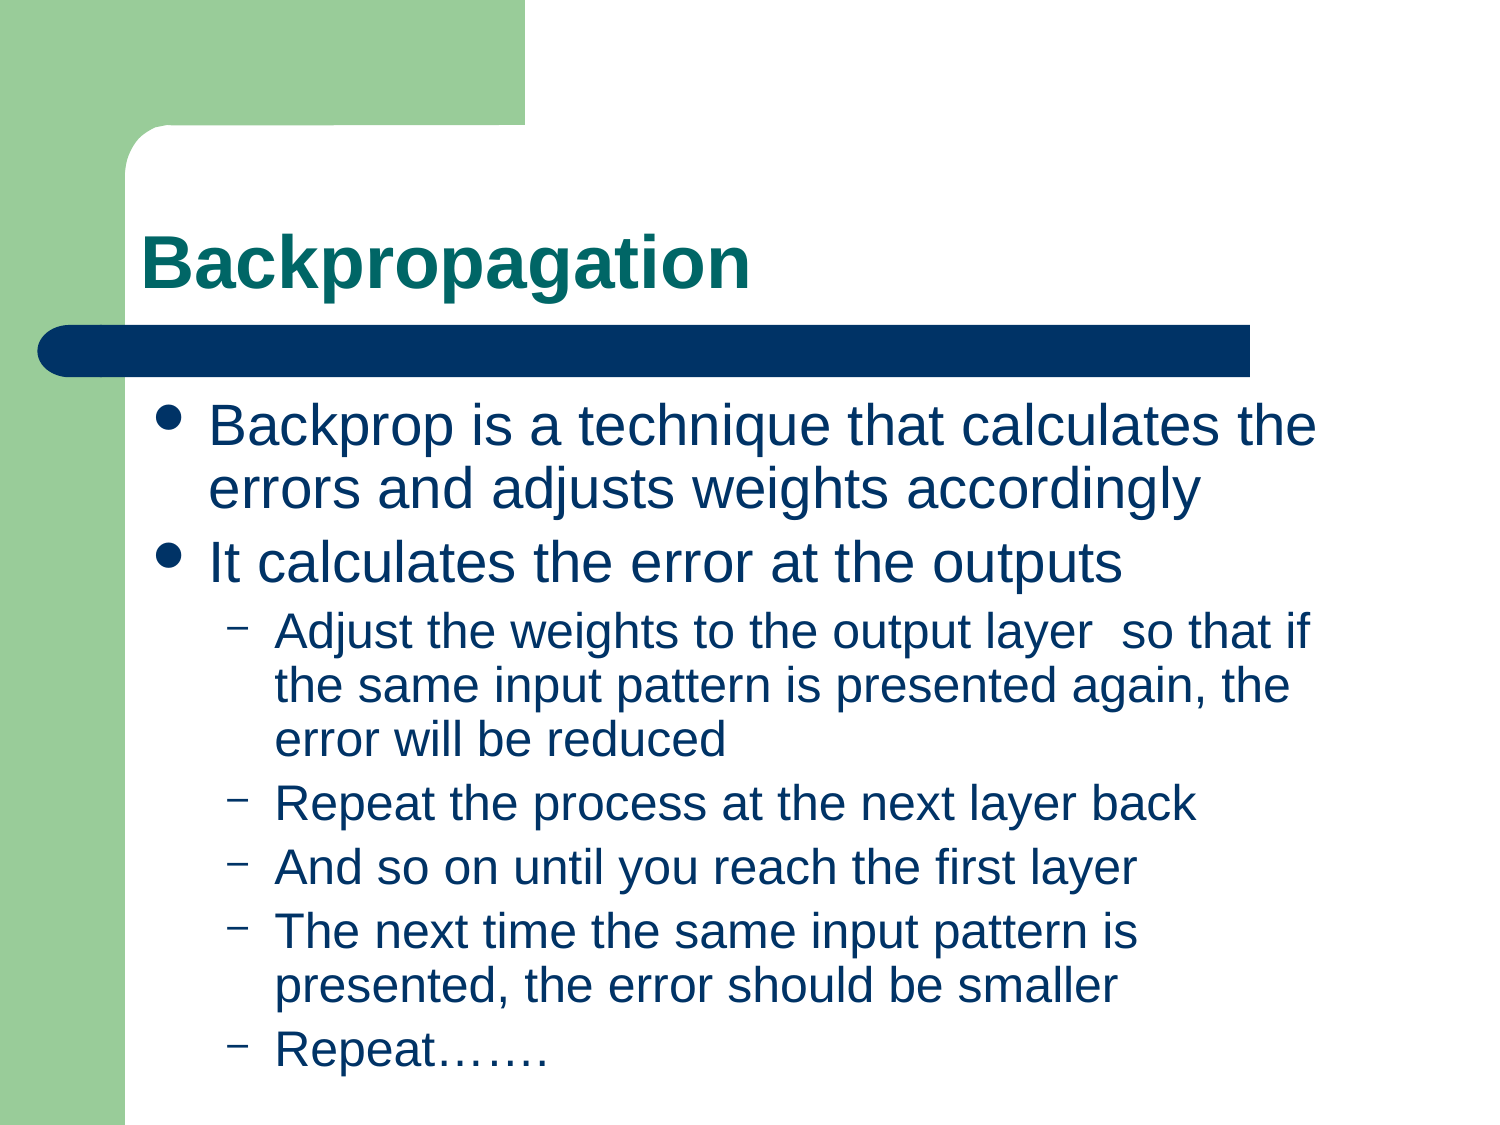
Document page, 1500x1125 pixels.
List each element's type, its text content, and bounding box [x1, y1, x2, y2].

list Backprop is a technique that calculates the errors and adjusts weights accordingly It calculates the error at the outputs Adjust the weights to the output layer so that if the same input pattern is presented again, the error will be reduced Repeat the process at the next layer back And so on until you reach the first layer The next time the same input pattern is presented, the error should be smaller Repeat……. [137, 387, 1400, 999]
title Backpropagation [125, 125, 1425, 313]
